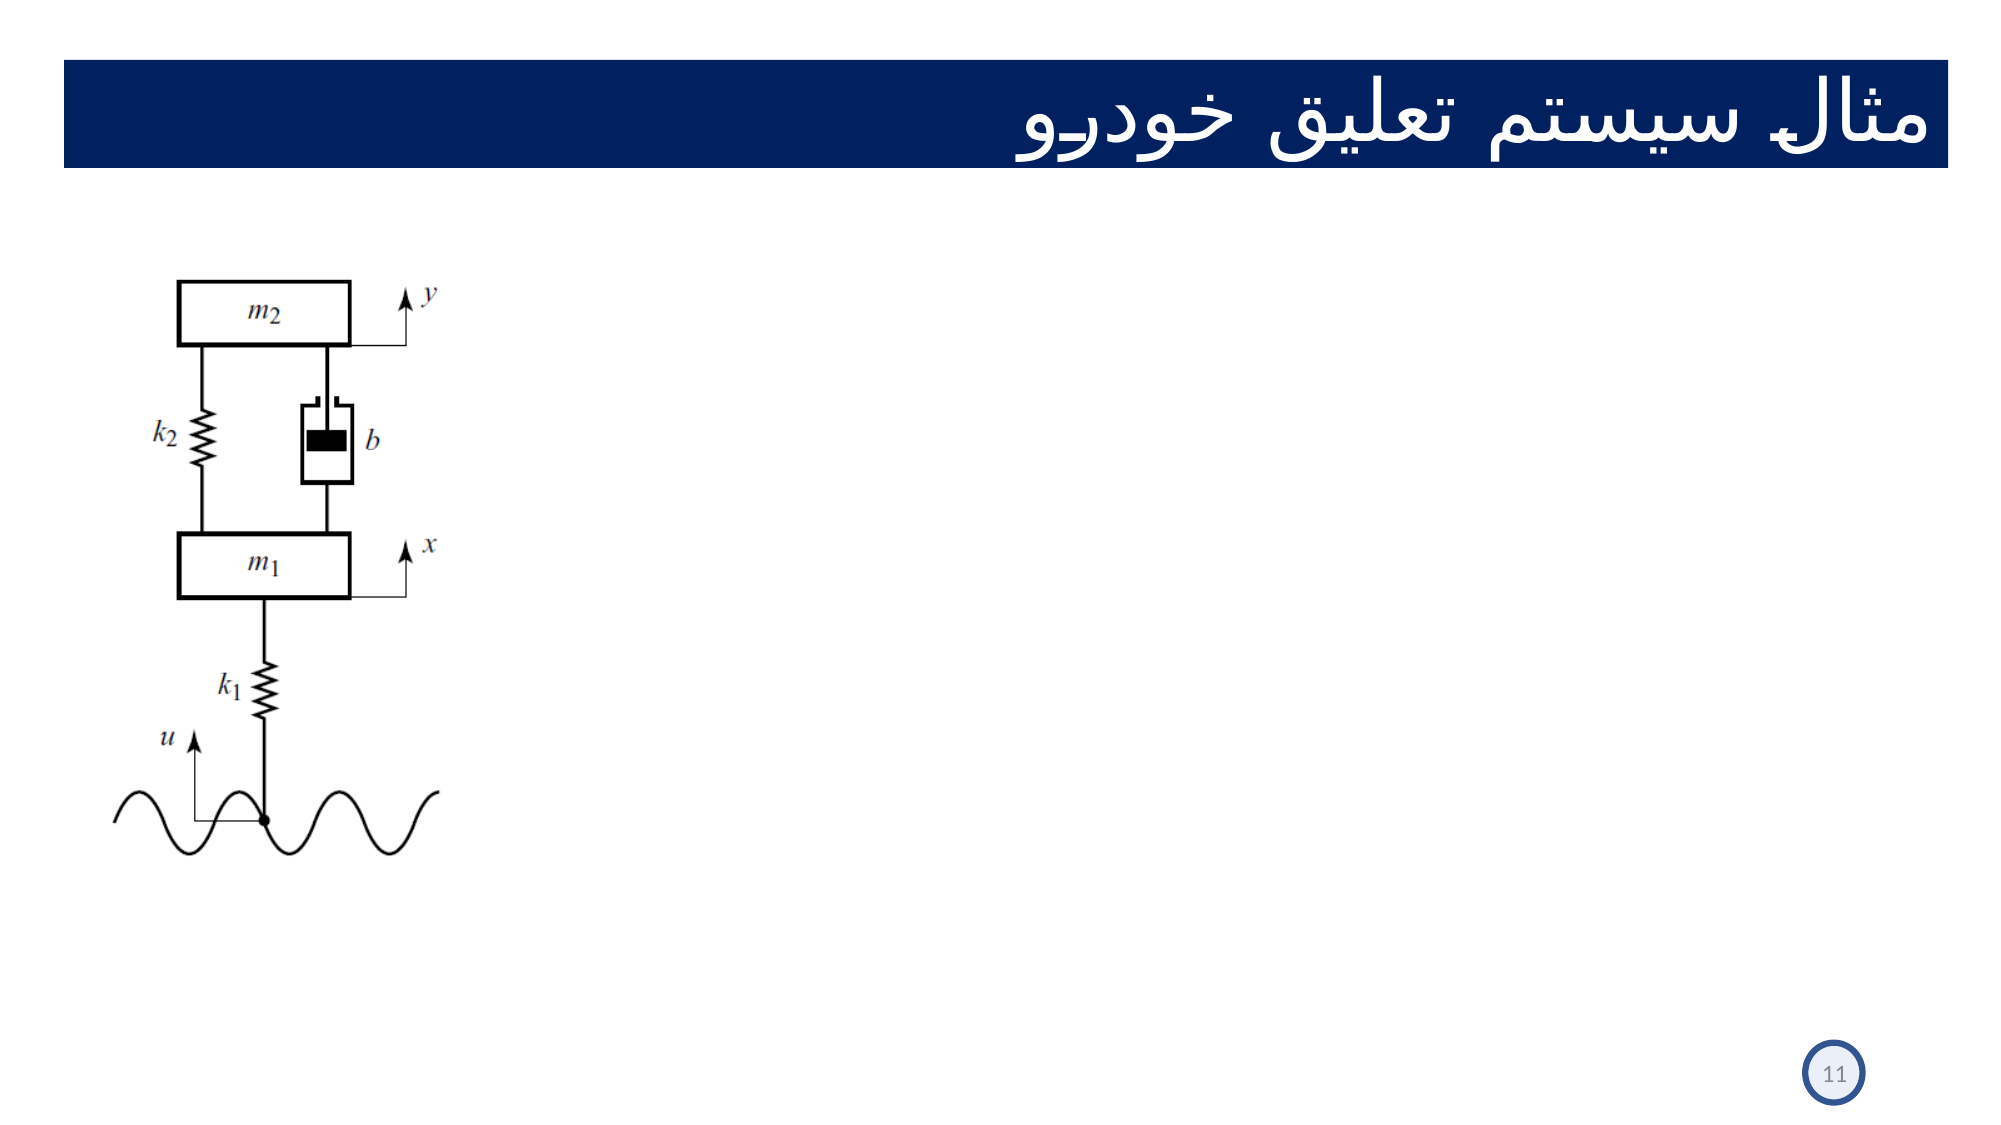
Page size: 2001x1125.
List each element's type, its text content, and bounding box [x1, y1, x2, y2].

title مثال سیستم تعلیق خودرو [64, 59, 1949, 168]
picture [95, 237, 467, 888]
slide_number 11 [1412, 1042, 1863, 1103]
